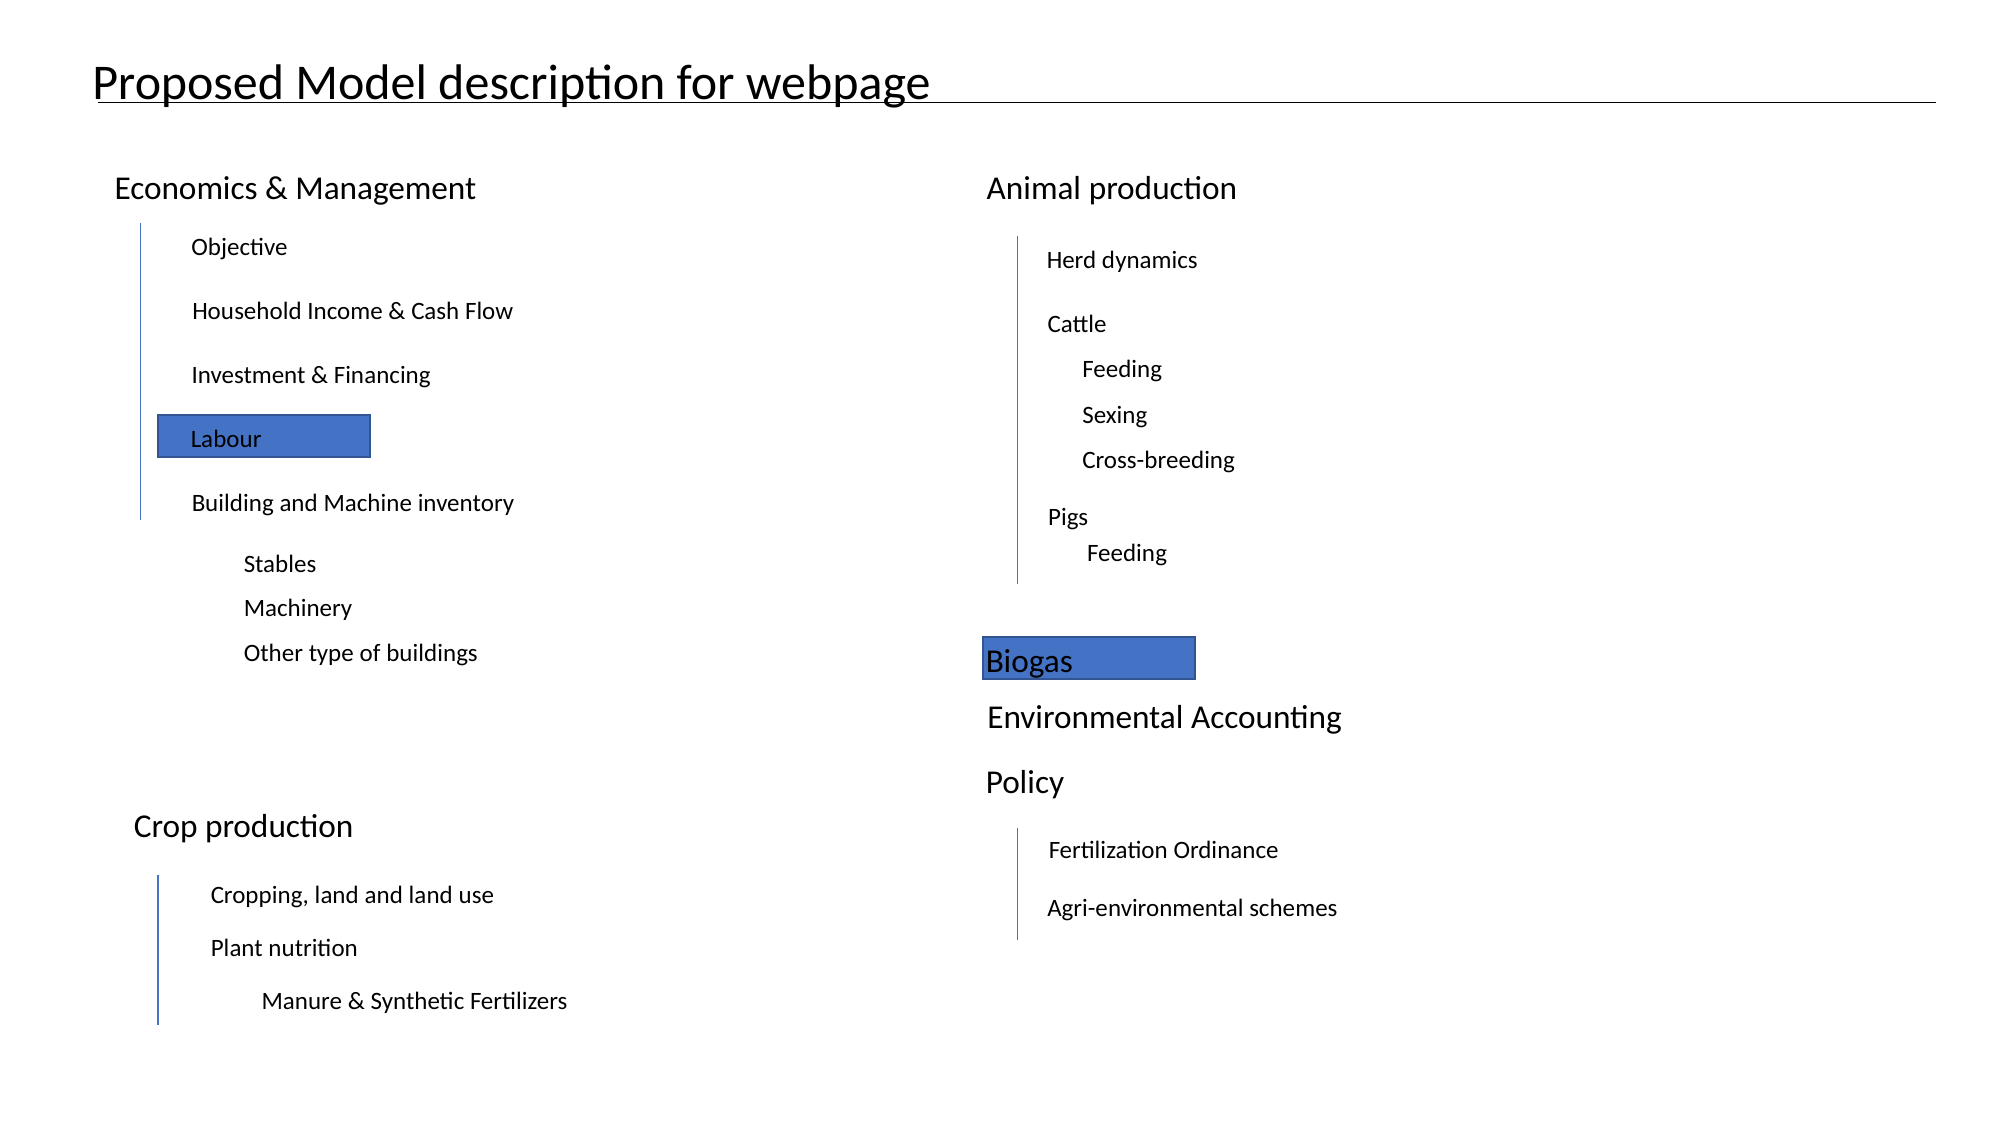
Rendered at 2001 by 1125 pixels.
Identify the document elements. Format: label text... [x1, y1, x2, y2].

text_box [157, 414, 371, 458]
text_box Crop production [119, 796, 369, 851]
text_box Cross-breeding [1067, 436, 1251, 481]
text_box Herd dynamics [1032, 235, 1213, 281]
text_box Environmental Accounting [972, 687, 1358, 743]
text_box Manure & Synthetic Fertilizers [246, 977, 583, 1022]
text_box Fertilization Ordinance [1033, 826, 1295, 871]
text_box Building and Machine inventory [177, 478, 530, 524]
text_box Cropping, land and land use [196, 871, 510, 916]
text_box Policy [971, 753, 1087, 808]
text_box Feeding [1072, 528, 1182, 574]
text_box Other type of buildings [229, 629, 494, 675]
text_box Biogas [971, 631, 1089, 687]
text_box Machinery [229, 584, 368, 629]
text_box Household Income & Cash Flow [177, 287, 529, 332]
text_box Investment & Financing [176, 351, 447, 396]
text_box Economics & Management [99, 159, 492, 214]
text_box Proposed Model description for webpage [77, 41, 986, 117]
text_box Agri-environmental schemes [1032, 884, 1353, 929]
text_box [1089, 636, 1196, 680]
text_box Objective [176, 223, 303, 268]
text_box Feeding [1067, 345, 1178, 390]
text_box Pigs [1033, 492, 1104, 538]
text_box Sexing [1067, 390, 1163, 436]
text_box Labour [176, 415, 277, 460]
text_box Animal production [971, 159, 1253, 214]
text_box Plant nutrition [196, 924, 374, 969]
text_box Stables [229, 539, 332, 584]
text_box Cattle [1032, 299, 1122, 345]
